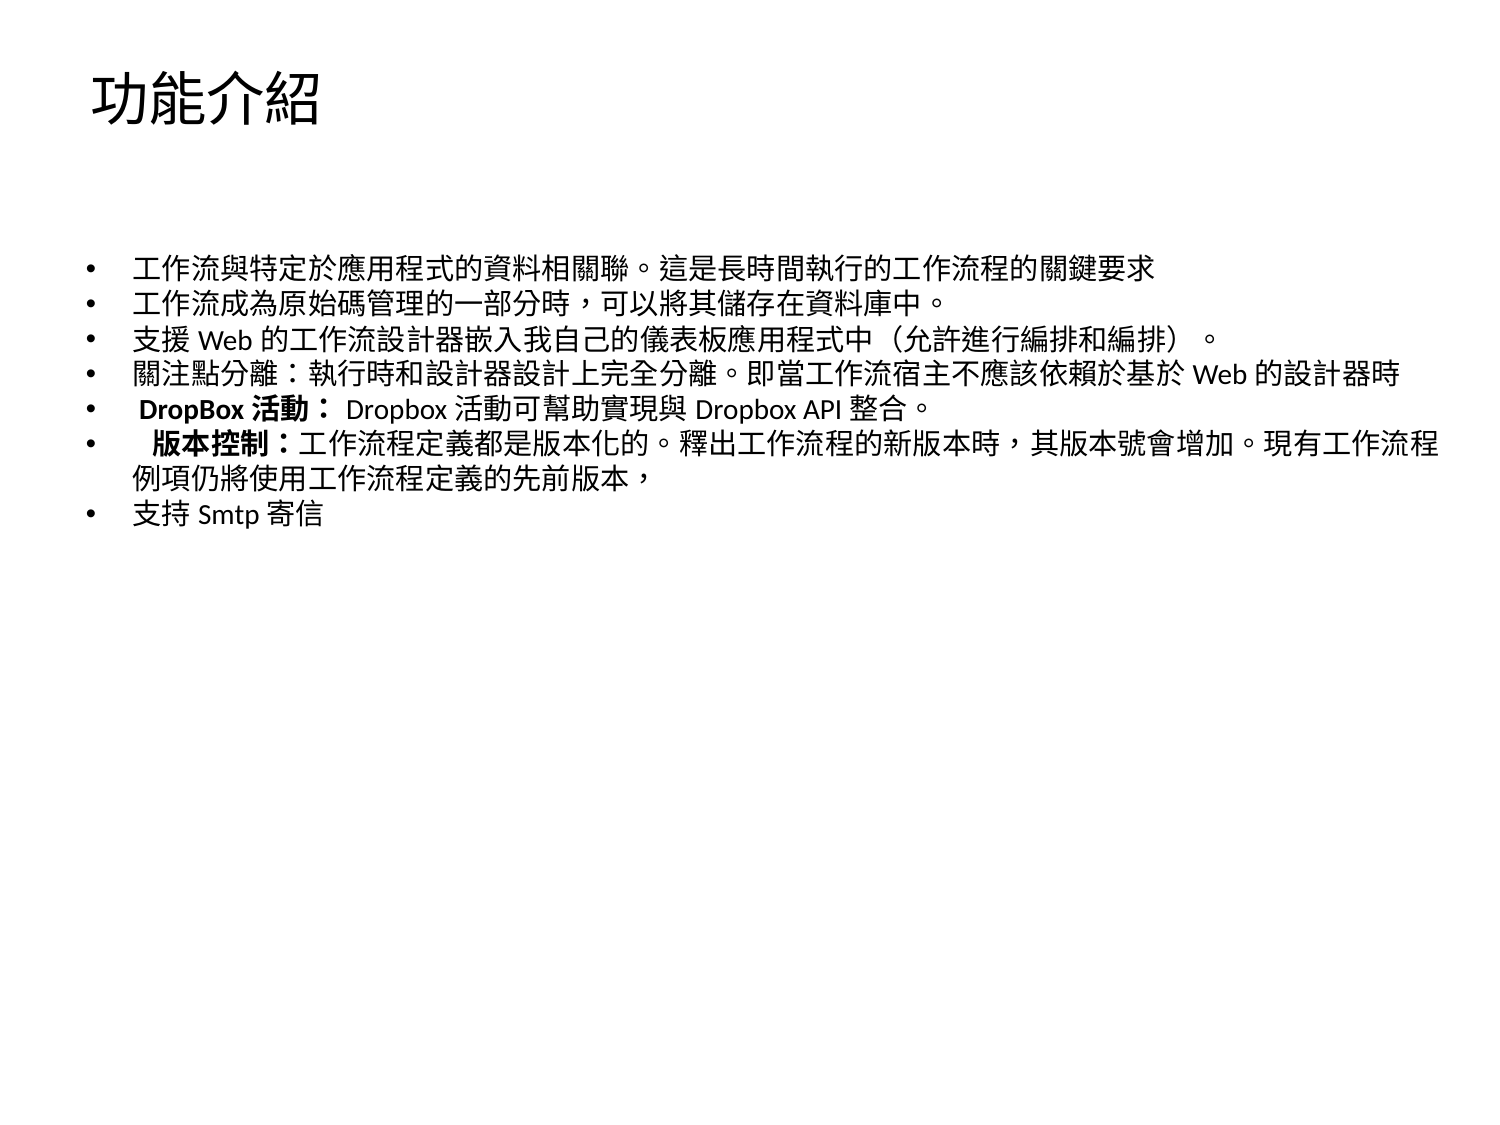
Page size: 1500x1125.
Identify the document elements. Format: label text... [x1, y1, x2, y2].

text_box 工作流與特定於應用程式的資料相關聯。這是長時間執行的工作流程的關鍵要求 工作流成為原始碼管理的一部分時，可以將其儲存在資料庫中。 支援Web的工作流設計器嵌入我自己的儀表板應用程式中（允許進行編排和編排）。 關注點分離：執行時和設計器設計上完全分離。即當工作流宿主不應該依賴於基於Web的設計器時 DropBox活動：Dropbox活動可幫助實現與Dropbox API整合。 版本控制：工作流程定義都是版本化的。釋出工作流程的新版本時，其版本號會增加。現有工作流程例項仍將使用工作流程定義的先前版本， 支持Smtp寄信 [71, 243, 1459, 608]
title 功能介紹 [75, 45, 1425, 149]
